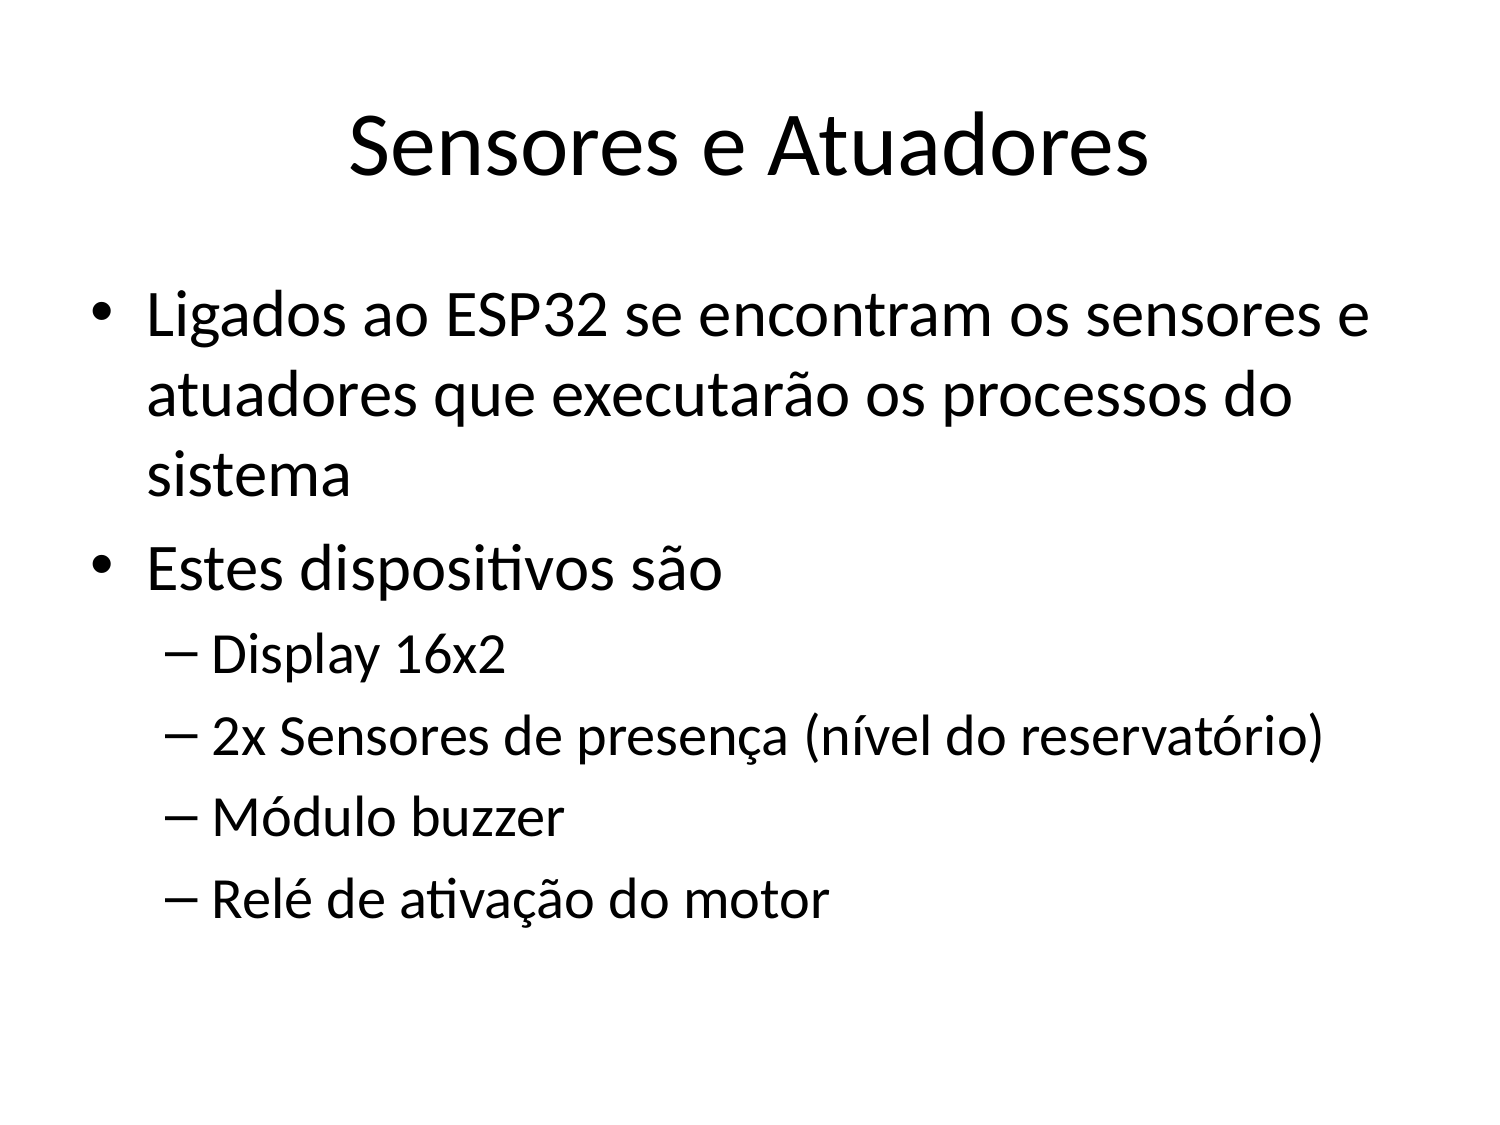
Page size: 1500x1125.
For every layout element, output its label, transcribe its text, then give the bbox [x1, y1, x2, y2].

list Ligados ao ESP32 se encontram os sensores e atuadores que executarão os processos do sistema Estes dispositivos são Display 16x2 2x Sensores de presença (nível do reservatório) Módulo buzzer Relé de ativação do motor [75, 262, 1425, 1005]
title Sensores e Atuadores [75, 45, 1425, 233]
